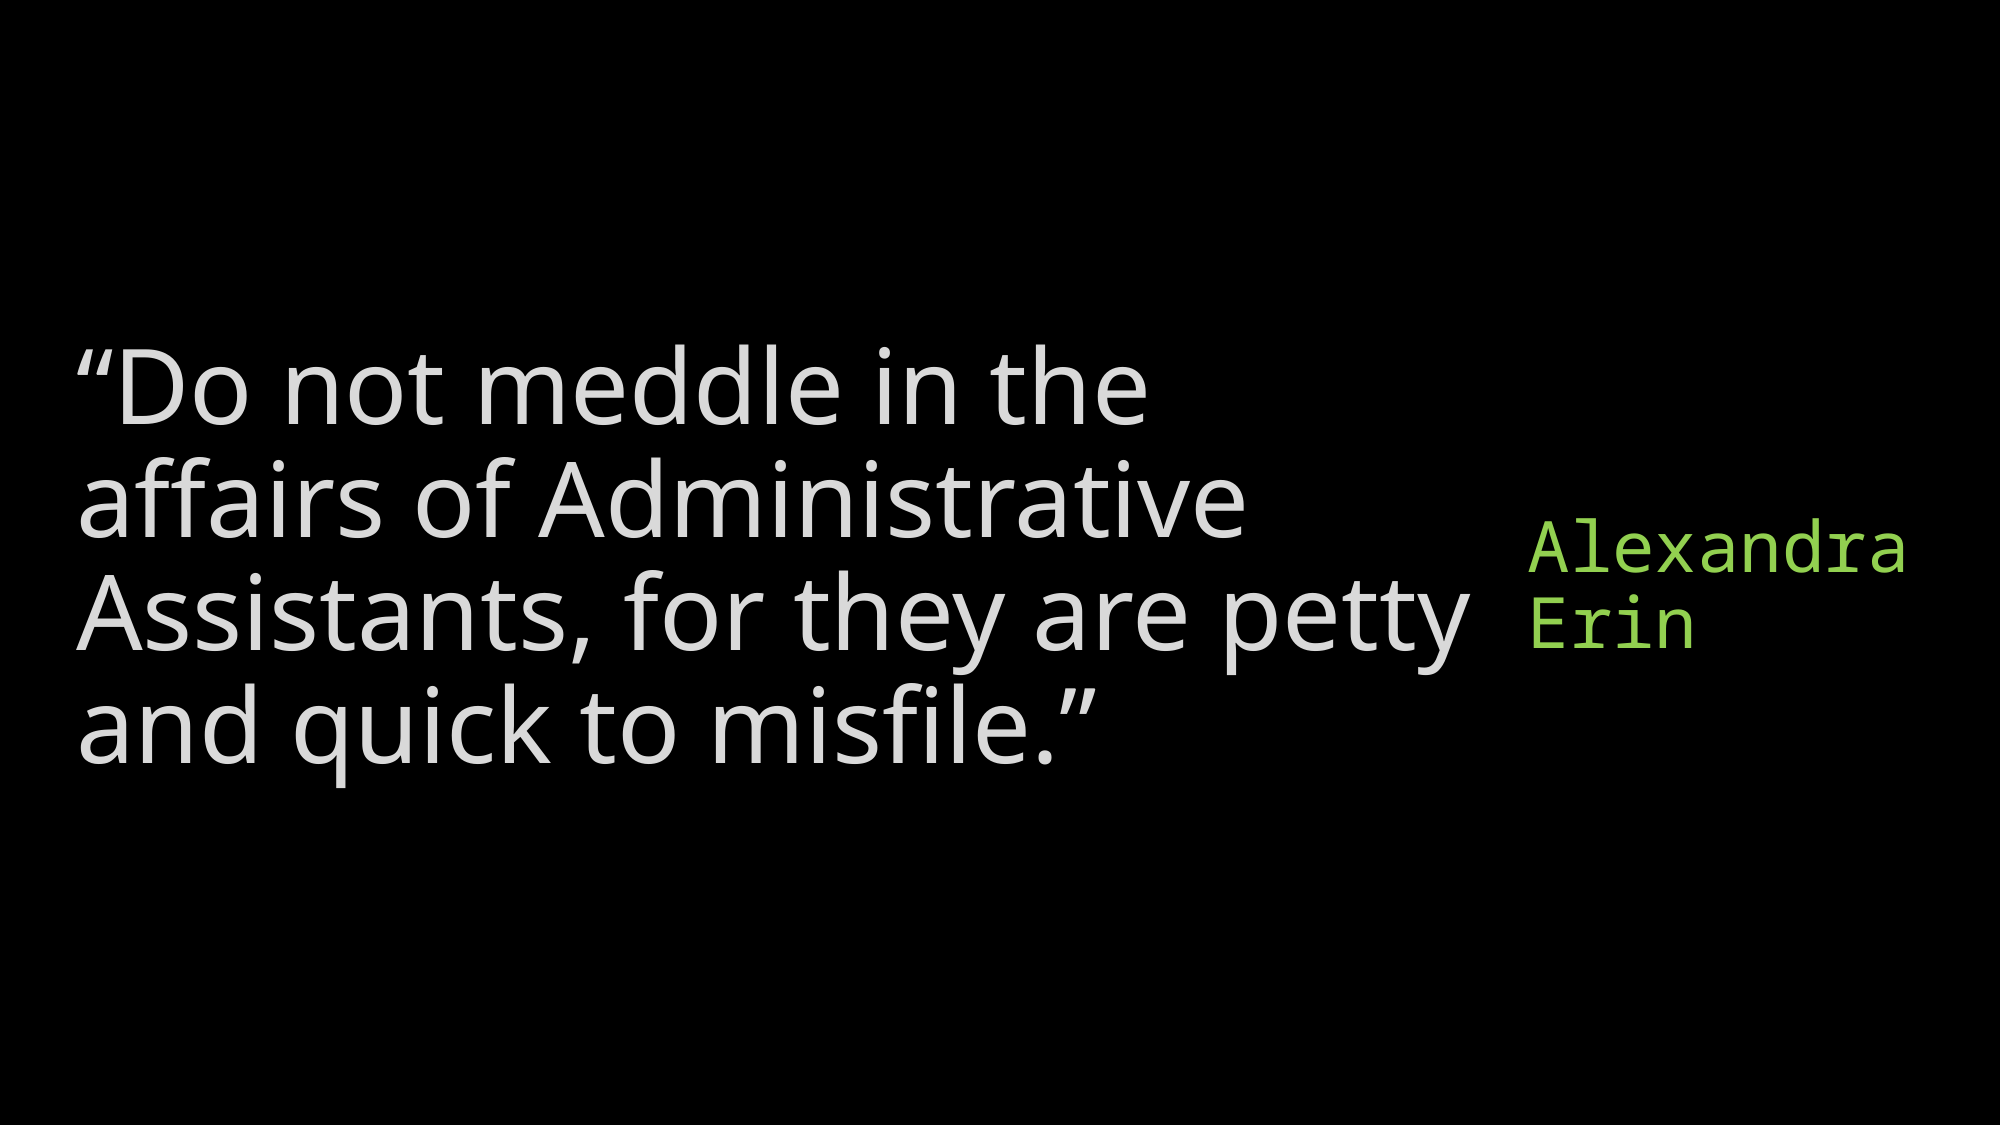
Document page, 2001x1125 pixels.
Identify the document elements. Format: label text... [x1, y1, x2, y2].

list “Do not meddle in the affairs of Administrative Assistants, for they are petty and quick to misfile.” [61, 326, 1487, 799]
title Alexandra Erin [1512, 453, 1939, 672]
